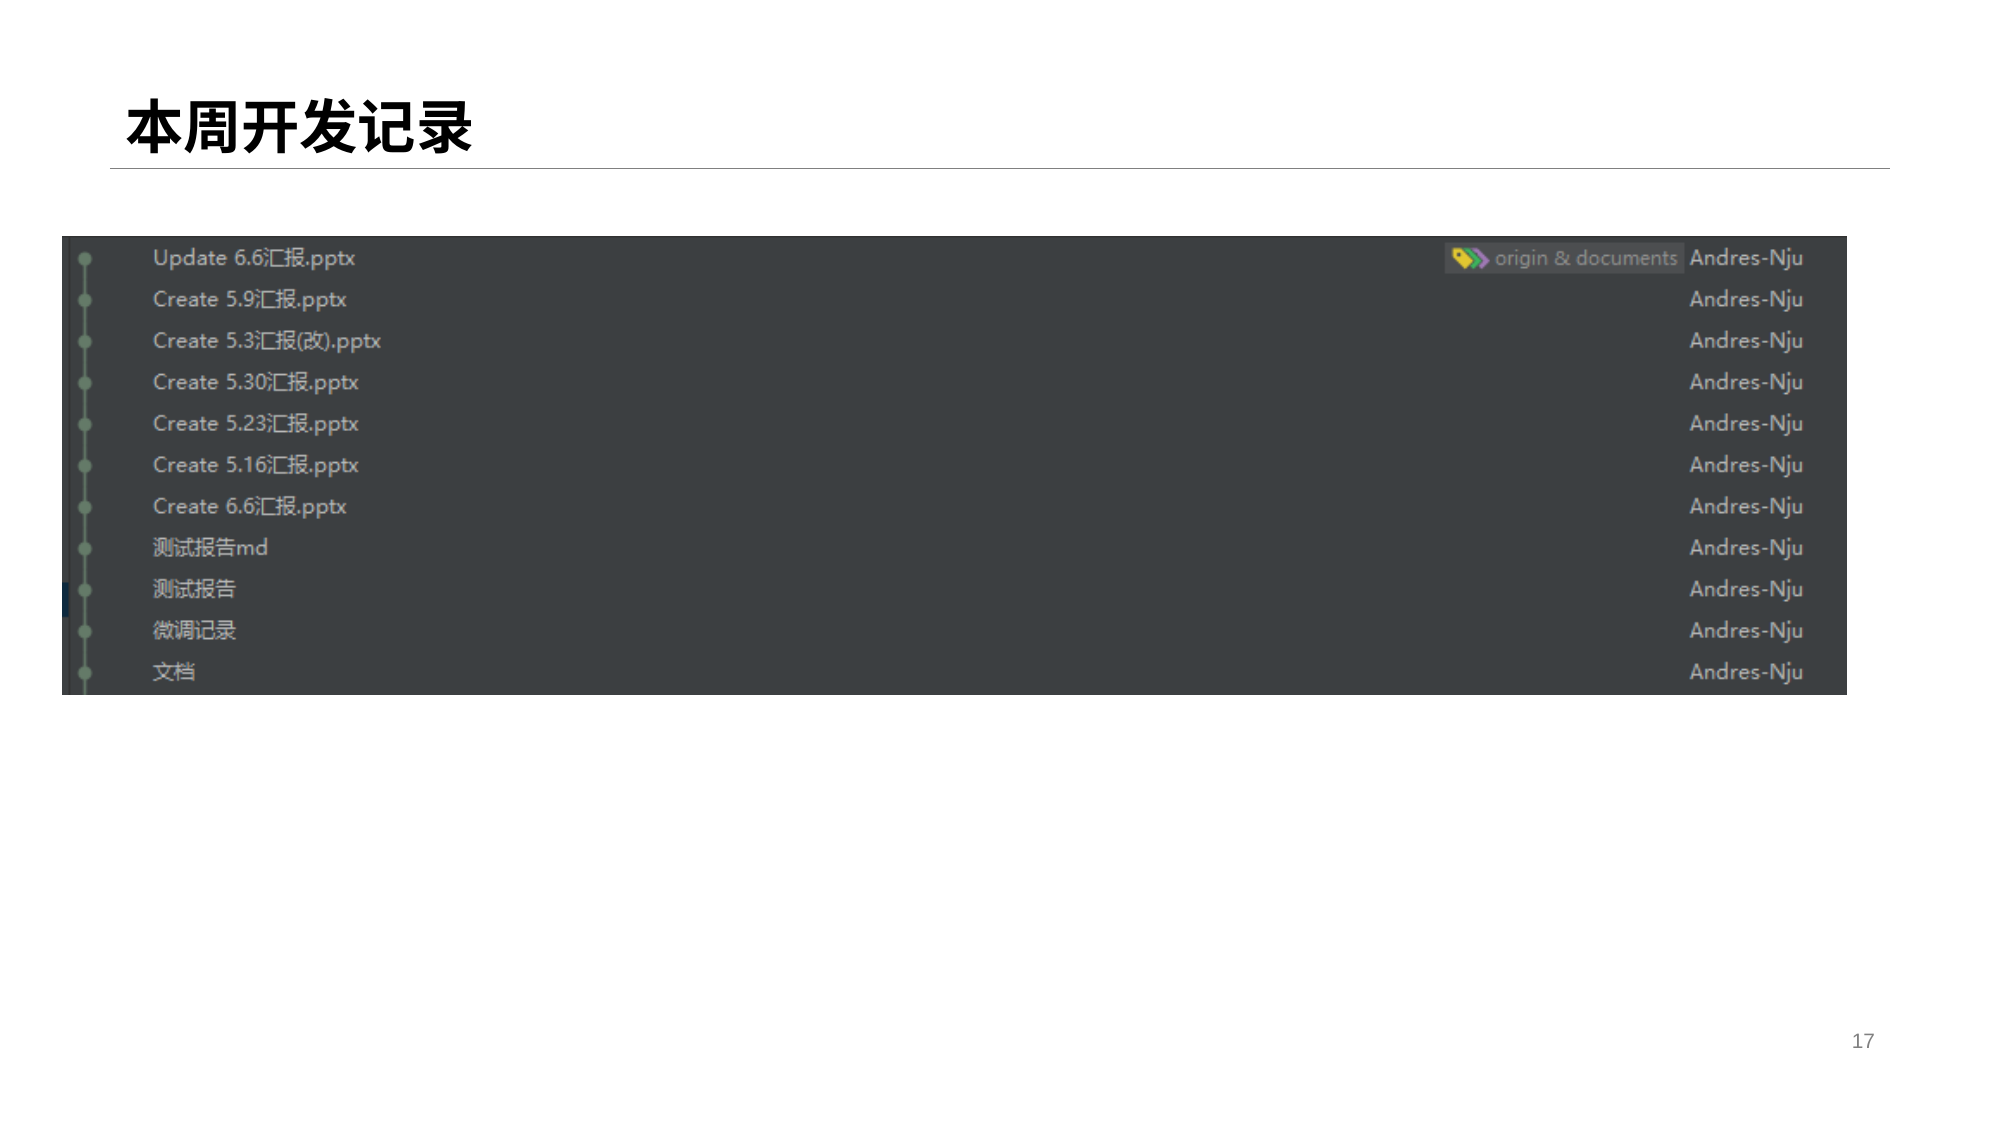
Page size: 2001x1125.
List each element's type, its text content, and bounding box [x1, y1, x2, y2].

title 本周开发记录 [109, 0, 1890, 169]
picture [62, 236, 1847, 695]
slide_number 17 [1412, 1023, 1890, 1058]
